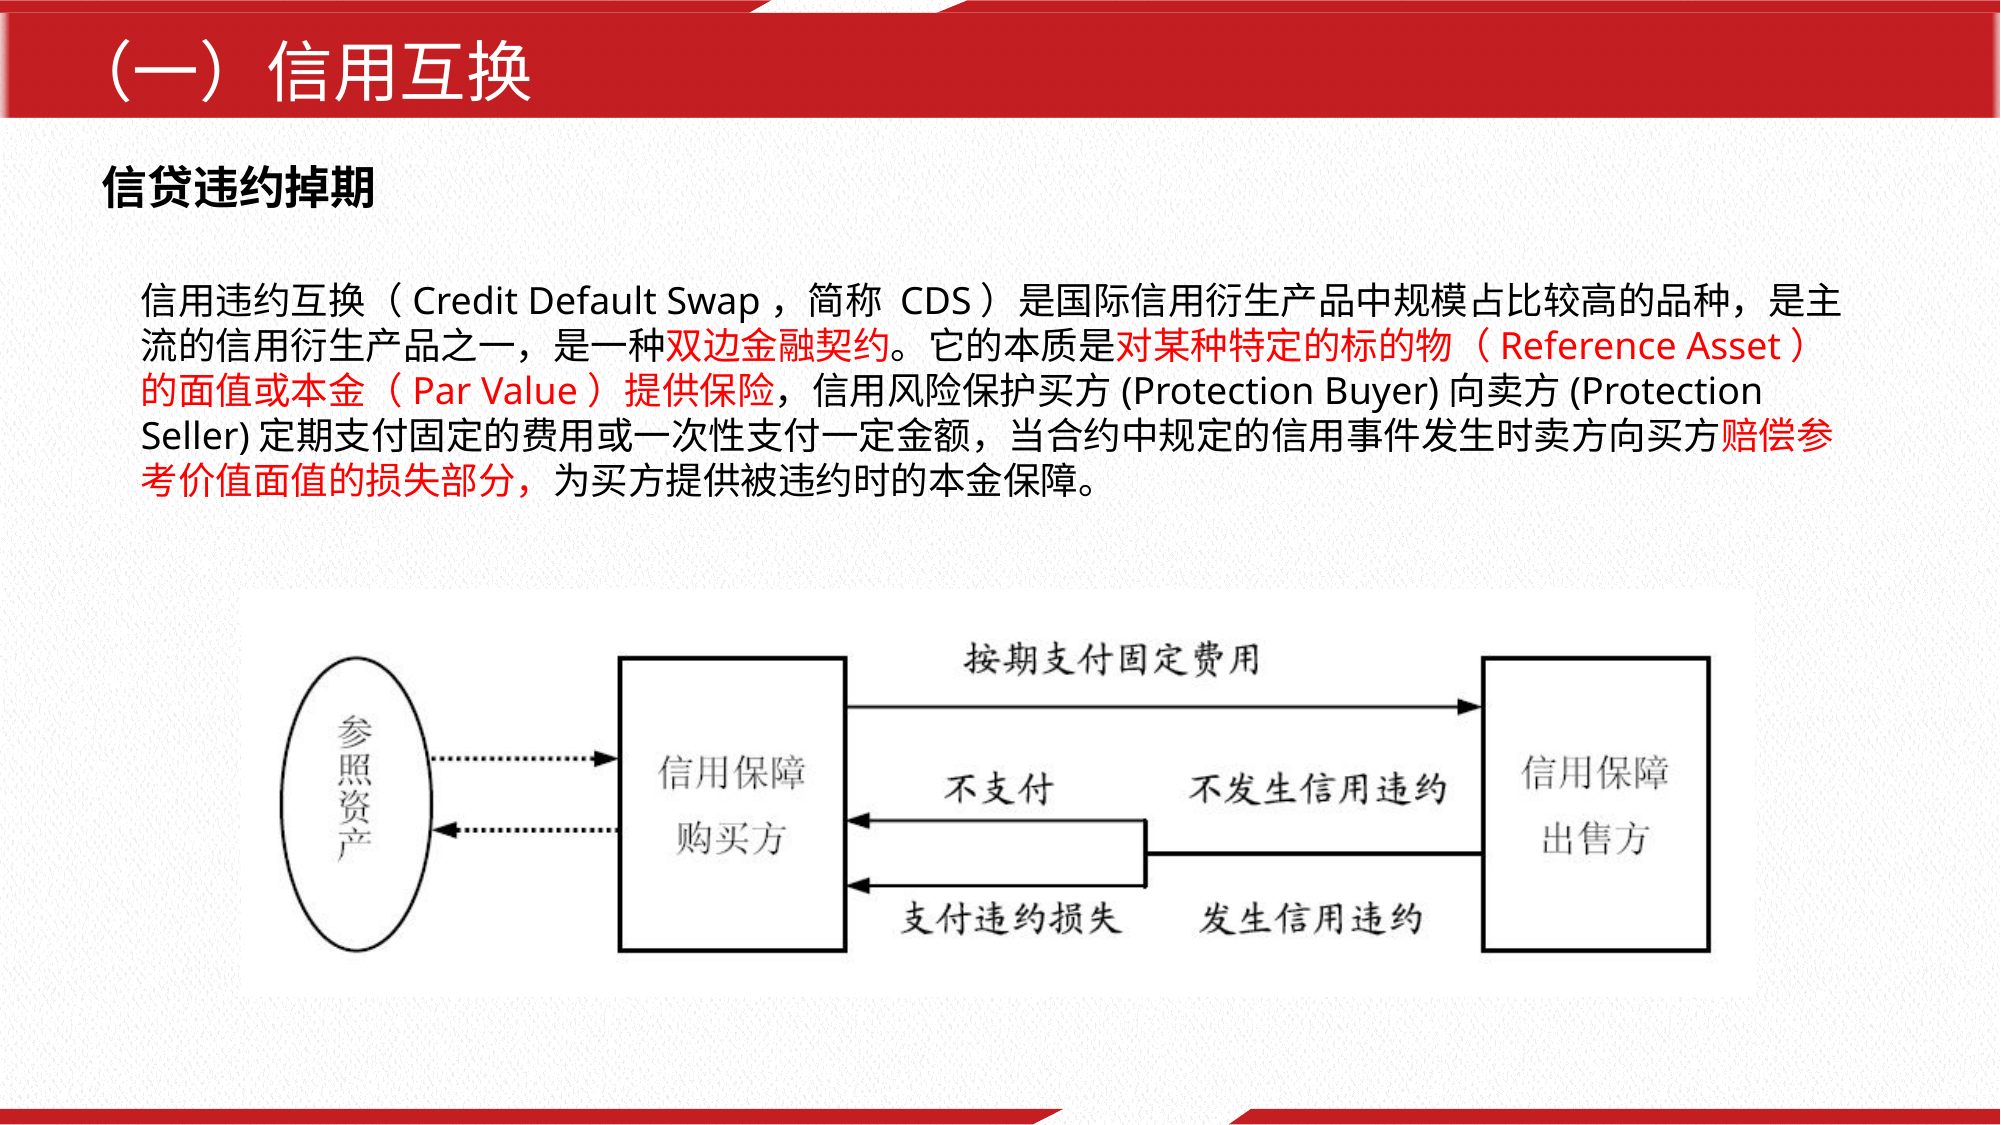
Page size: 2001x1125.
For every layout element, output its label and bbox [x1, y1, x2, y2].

text_box [0, 118, 2000, 1125]
text_box [0, 0, 2000, 12]
picture [0, 12, 2000, 118]
picture [241, 589, 1755, 998]
